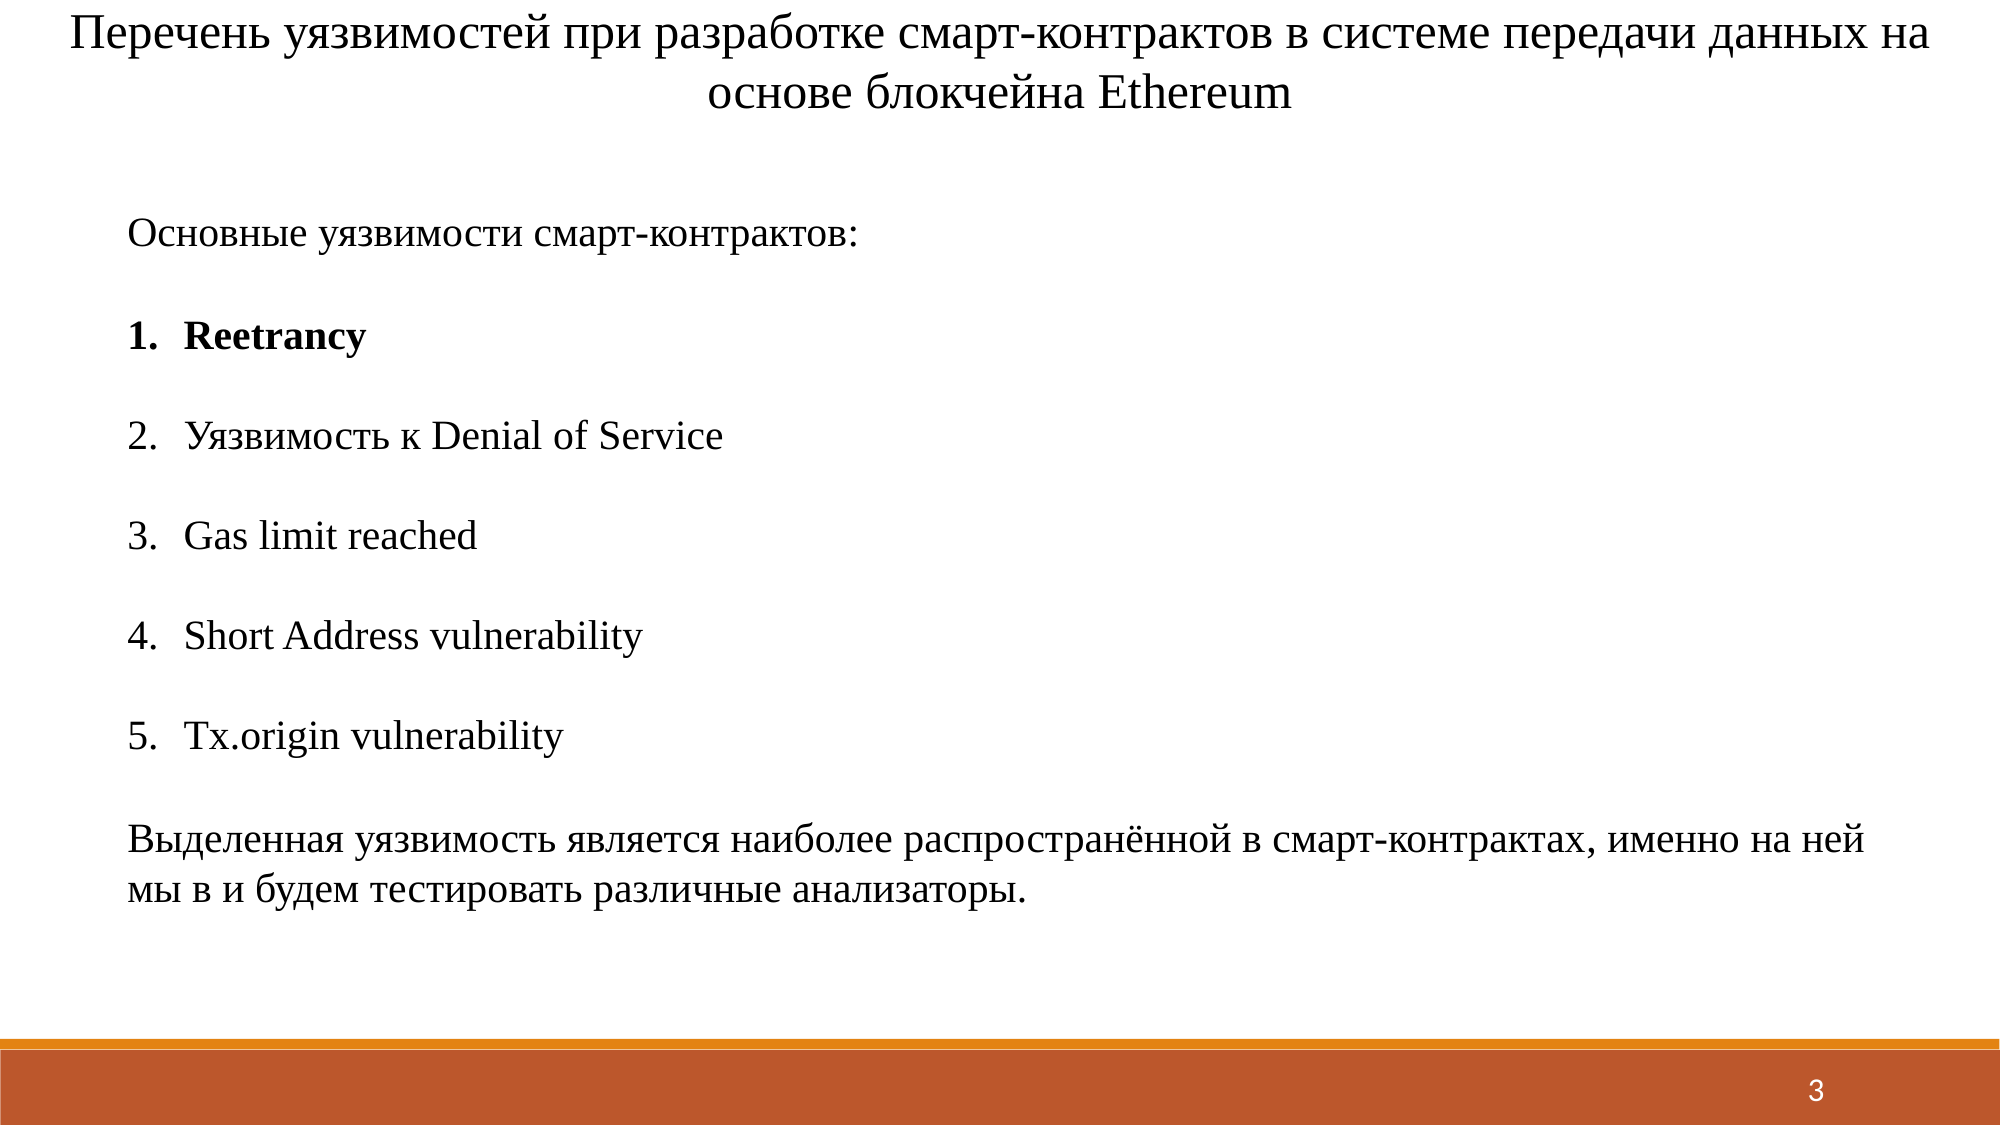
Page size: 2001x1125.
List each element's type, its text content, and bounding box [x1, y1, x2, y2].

title Перечень уязвимостей при разработке смарт-контрактов в системе передачи данных на основе блокчейна Ethereum [0, 0, 2000, 156]
text_box Reetrancy Уязвимость к Denial of Service Gas limit reached Short Address vulnerability Tx.origin vulnerability [112, 299, 1413, 765]
text_box Выделенная уязвимость является наиболее распространённой в смарт-контрактах, именно на ней мы в и будем тестировать различные анализаторы. [112, 802, 1925, 918]
slide_number 3 [1801, 1074, 1833, 1112]
text_box Основные уязвимости смарт-контрактов: [112, 197, 1113, 263]
